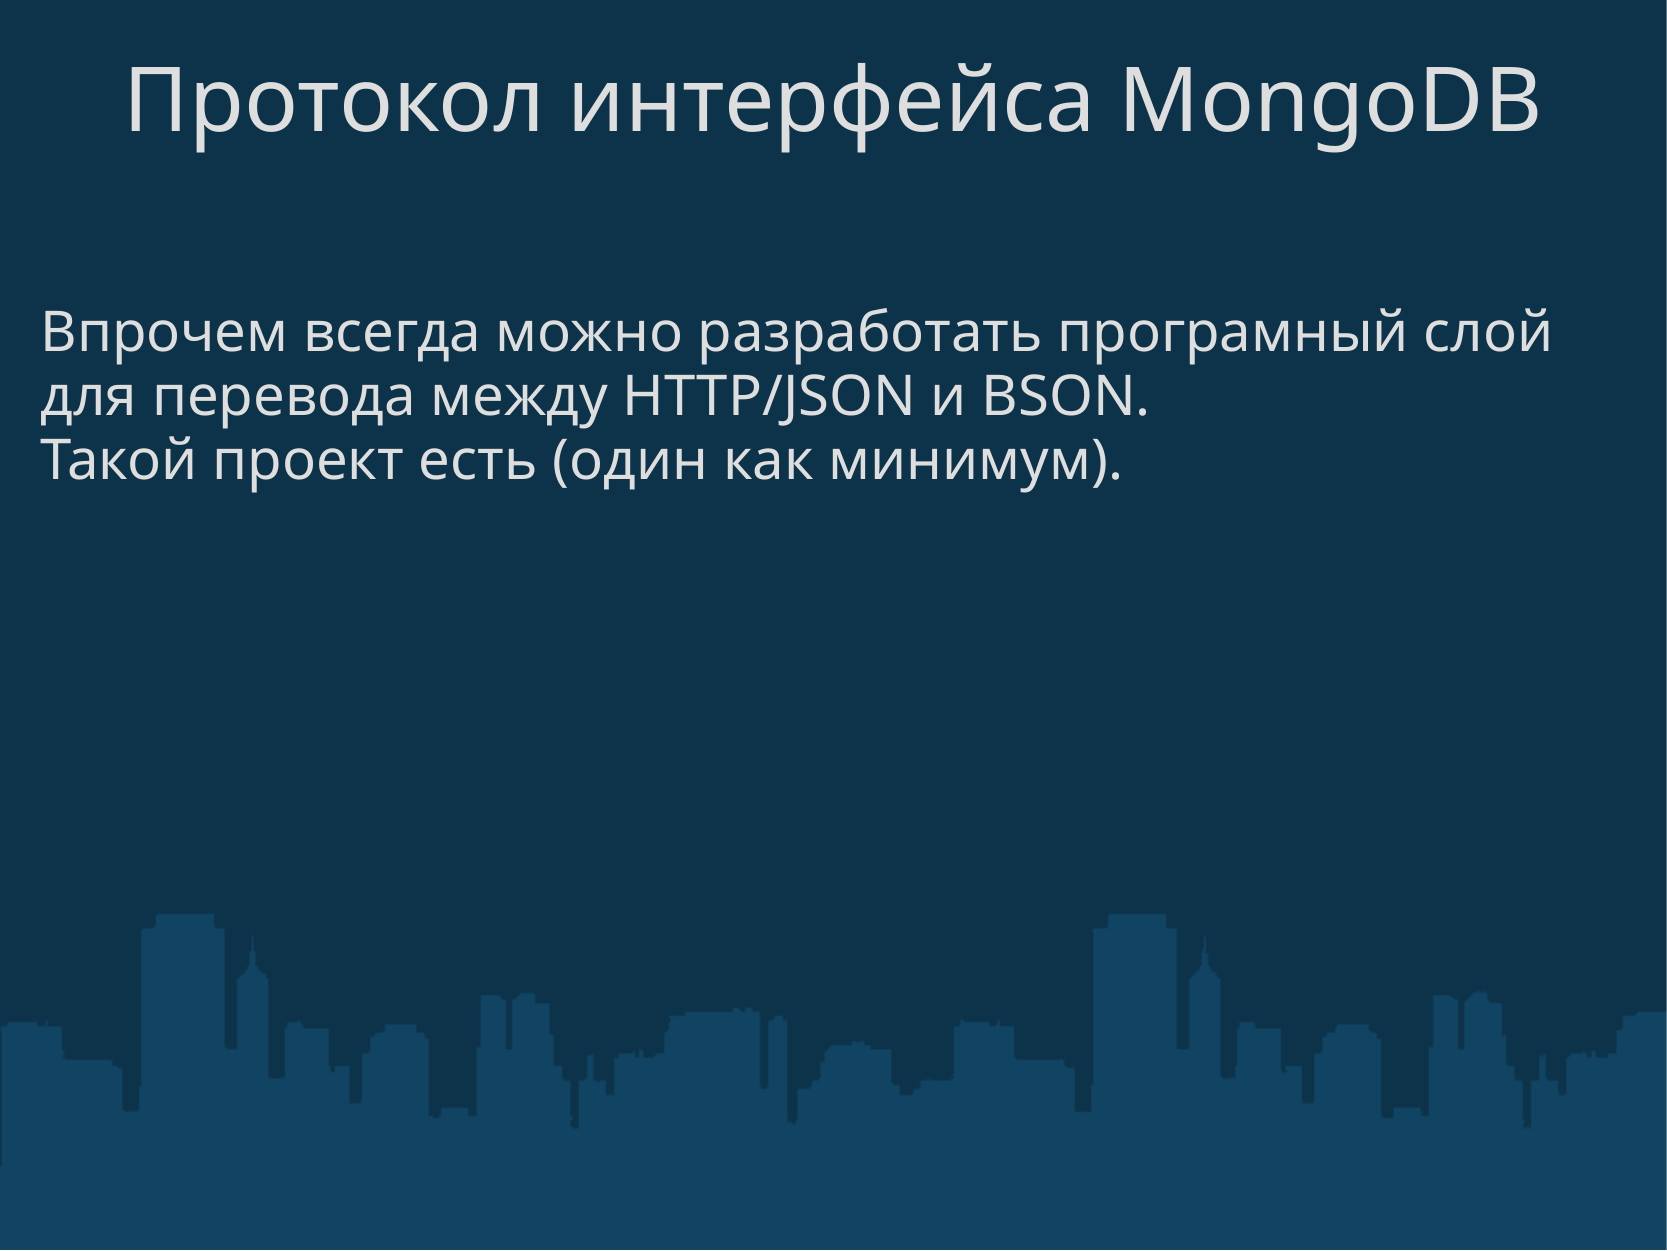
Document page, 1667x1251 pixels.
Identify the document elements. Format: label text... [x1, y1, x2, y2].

picture [0, 0, 1667, 1250]
list Впрочем всегда можно разработать програмный слой для перевода между HTTP/JSON и BSON. Такой проект есть (один как минимум). [40, 300, 1626, 1200]
title Протокол интерфейса MongoDB [40, 50, 1626, 200]
